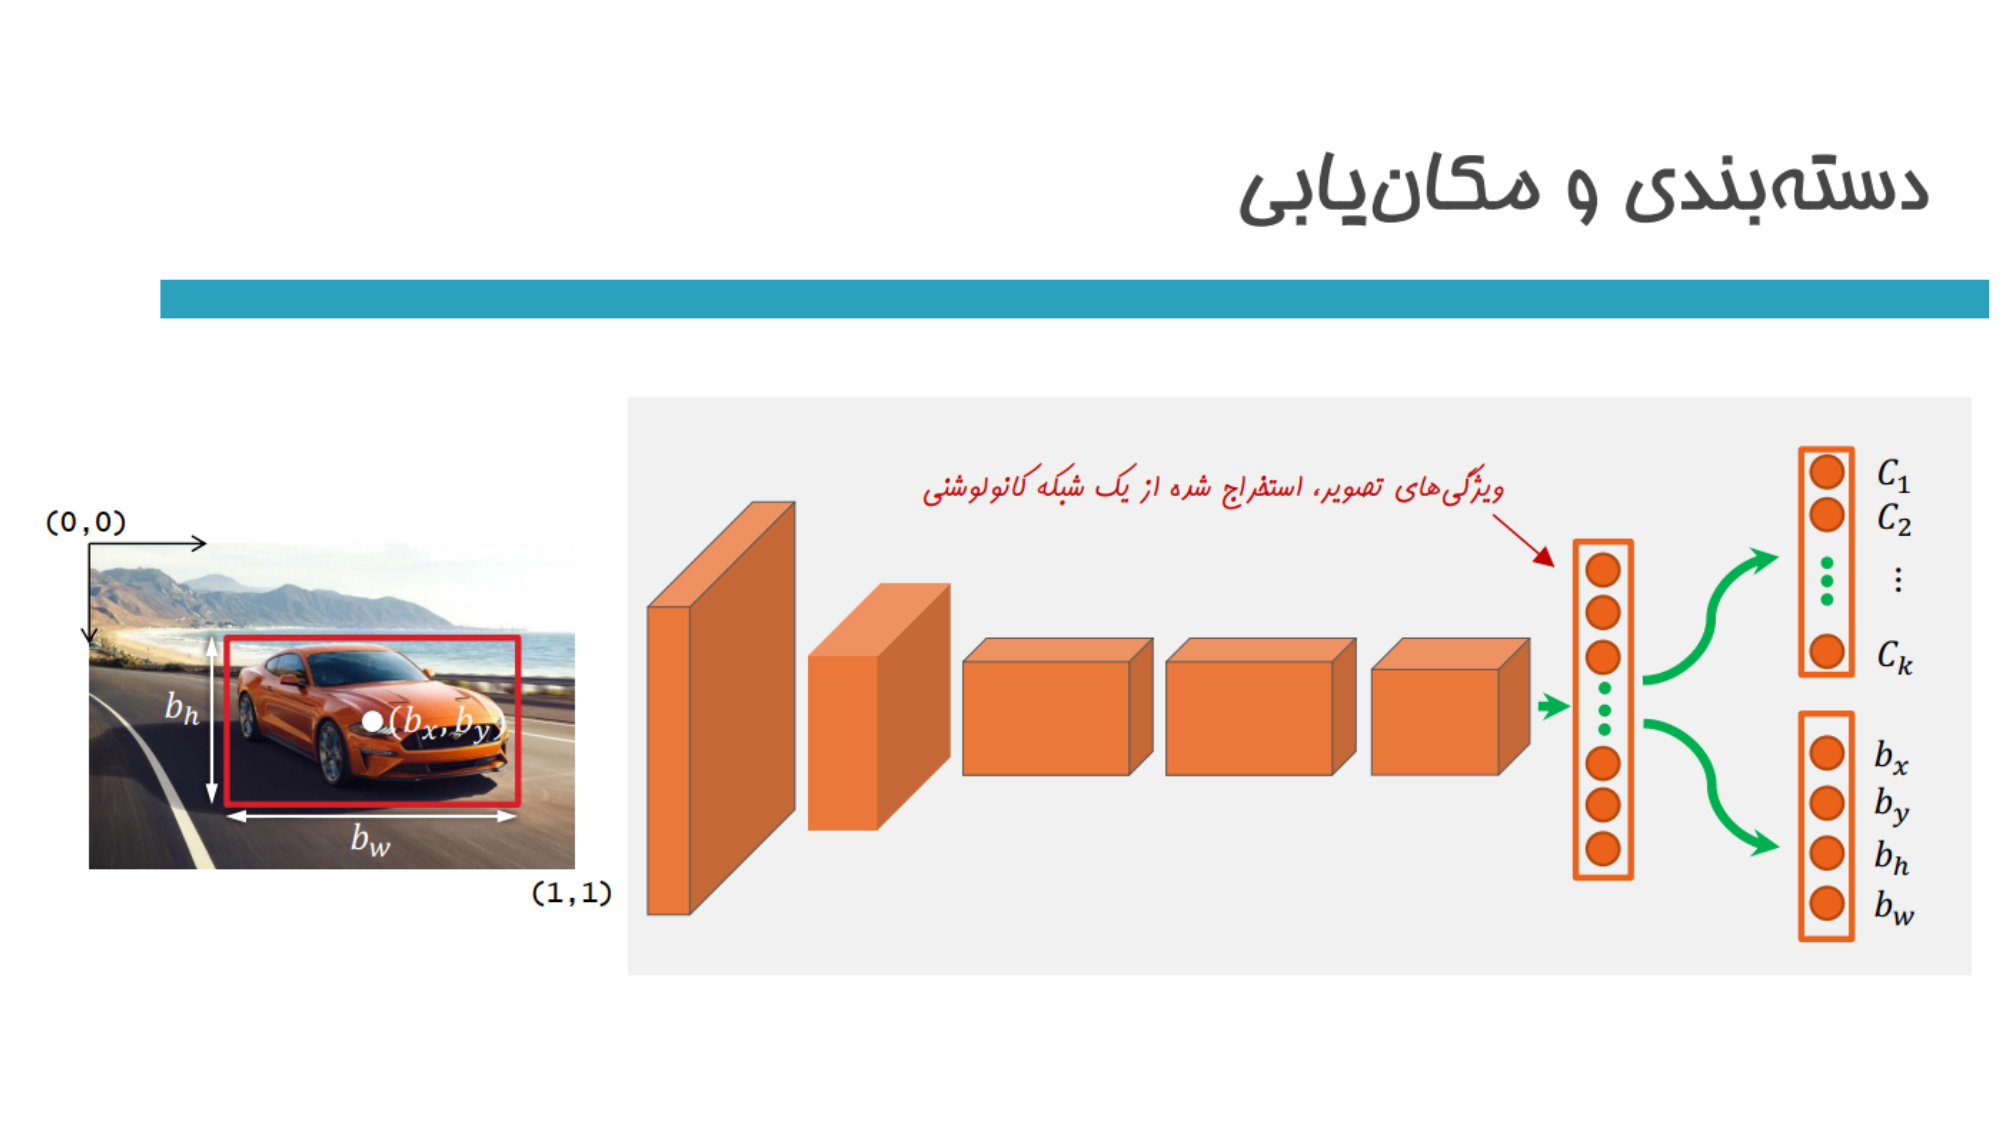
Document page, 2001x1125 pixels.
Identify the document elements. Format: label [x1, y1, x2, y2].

picture [42, 114, 1989, 1014]
